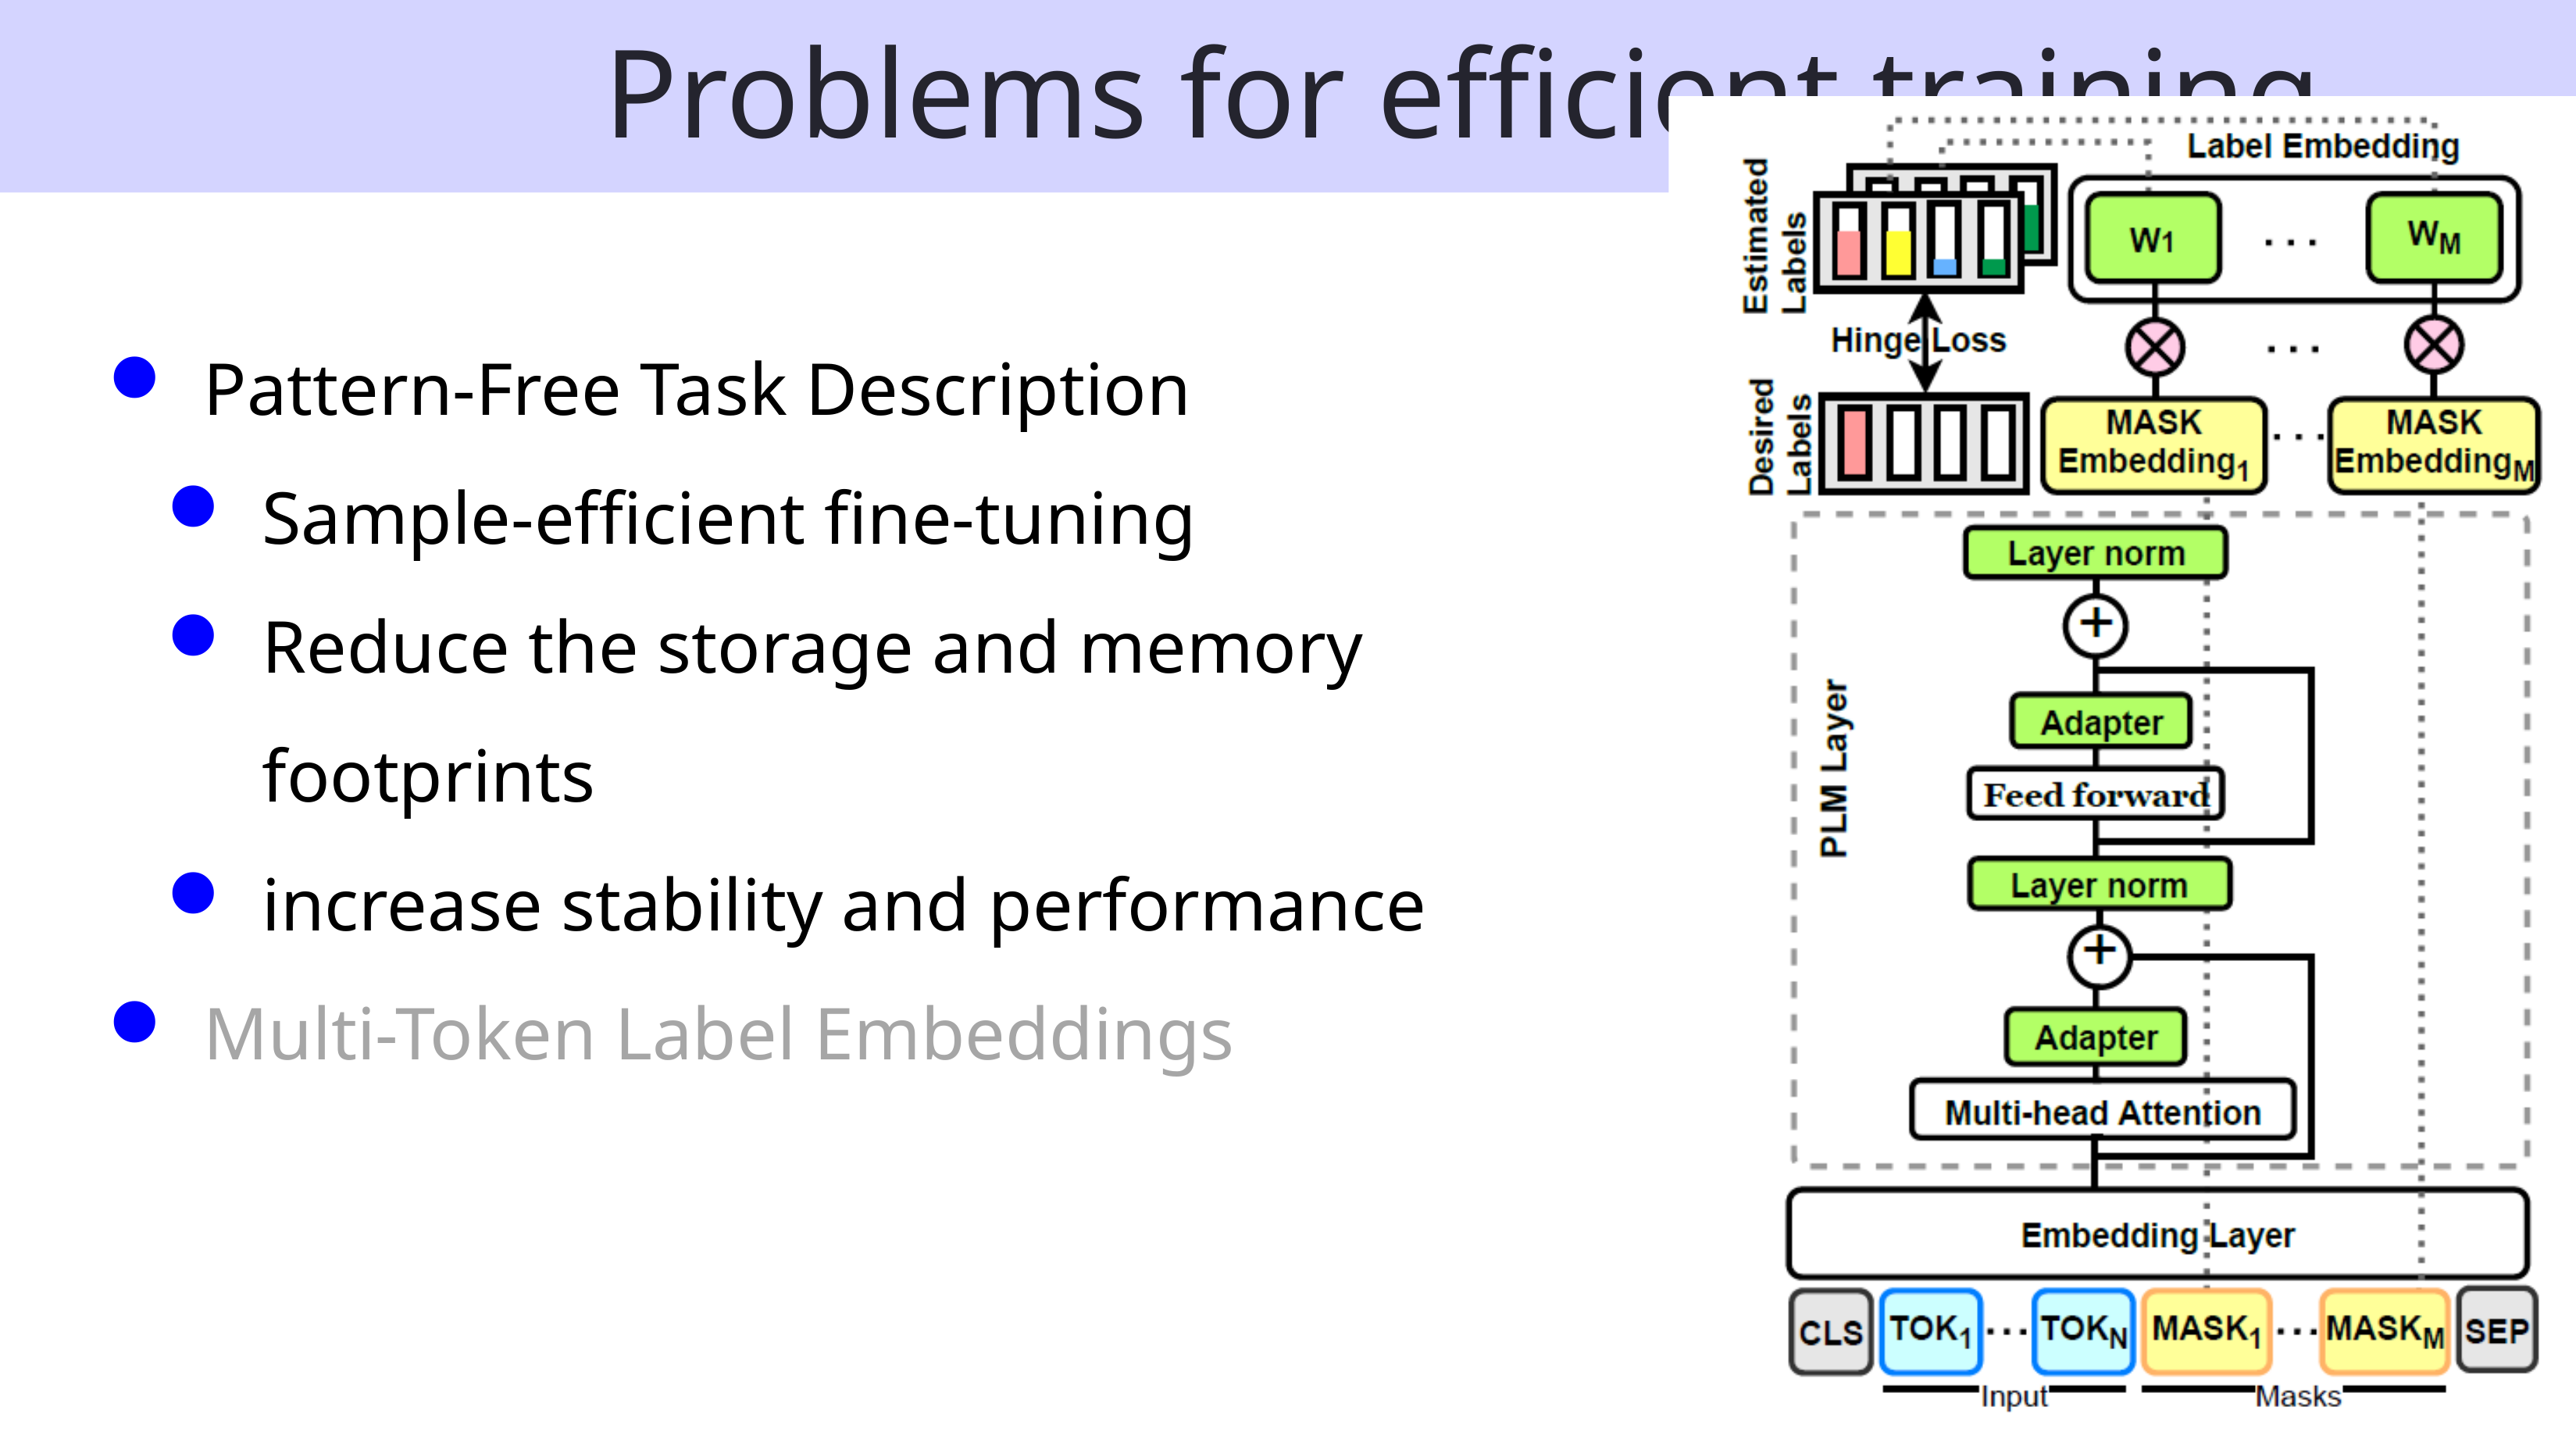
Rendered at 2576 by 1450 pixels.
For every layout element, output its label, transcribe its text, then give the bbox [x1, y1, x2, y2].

text_box Pattern-Free Task Description Sample-efficient fine-tuning Reduce the storage and memory footprints increase stability and performance Multi-Token Label Embeddings [96, 295, 1620, 1209]
text_box Problems for efficient training [604, 15, 2489, 162]
picture [1668, 95, 2576, 1434]
